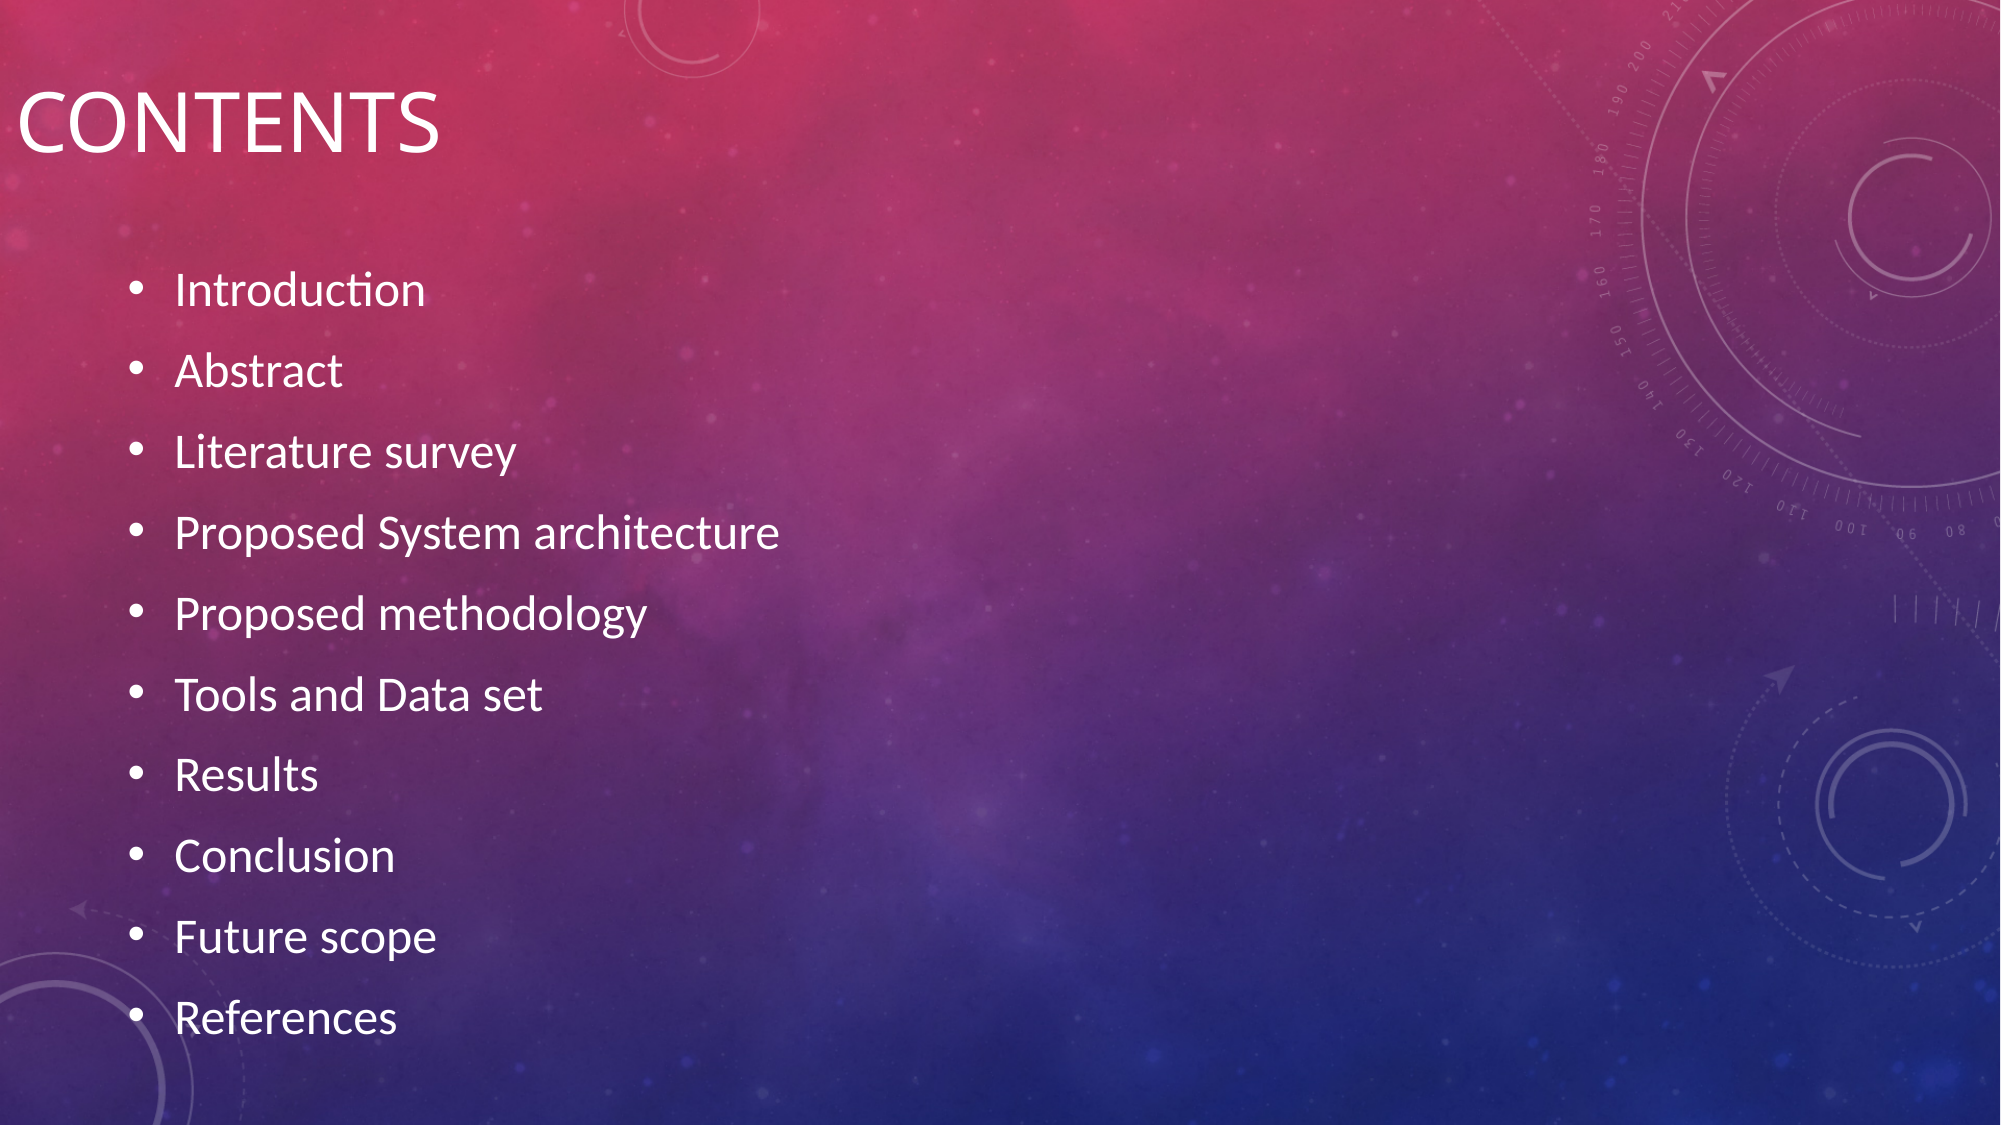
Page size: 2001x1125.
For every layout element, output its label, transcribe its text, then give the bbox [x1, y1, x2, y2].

picture [0, 0, 2001, 1125]
title CONTENTS [0, 0, 1662, 239]
list Introduction Abstract Literature survey Proposed System architecture Proposed methodology Tools and Data set Results Conclusion Future scope References [112, 351, 1775, 950]
